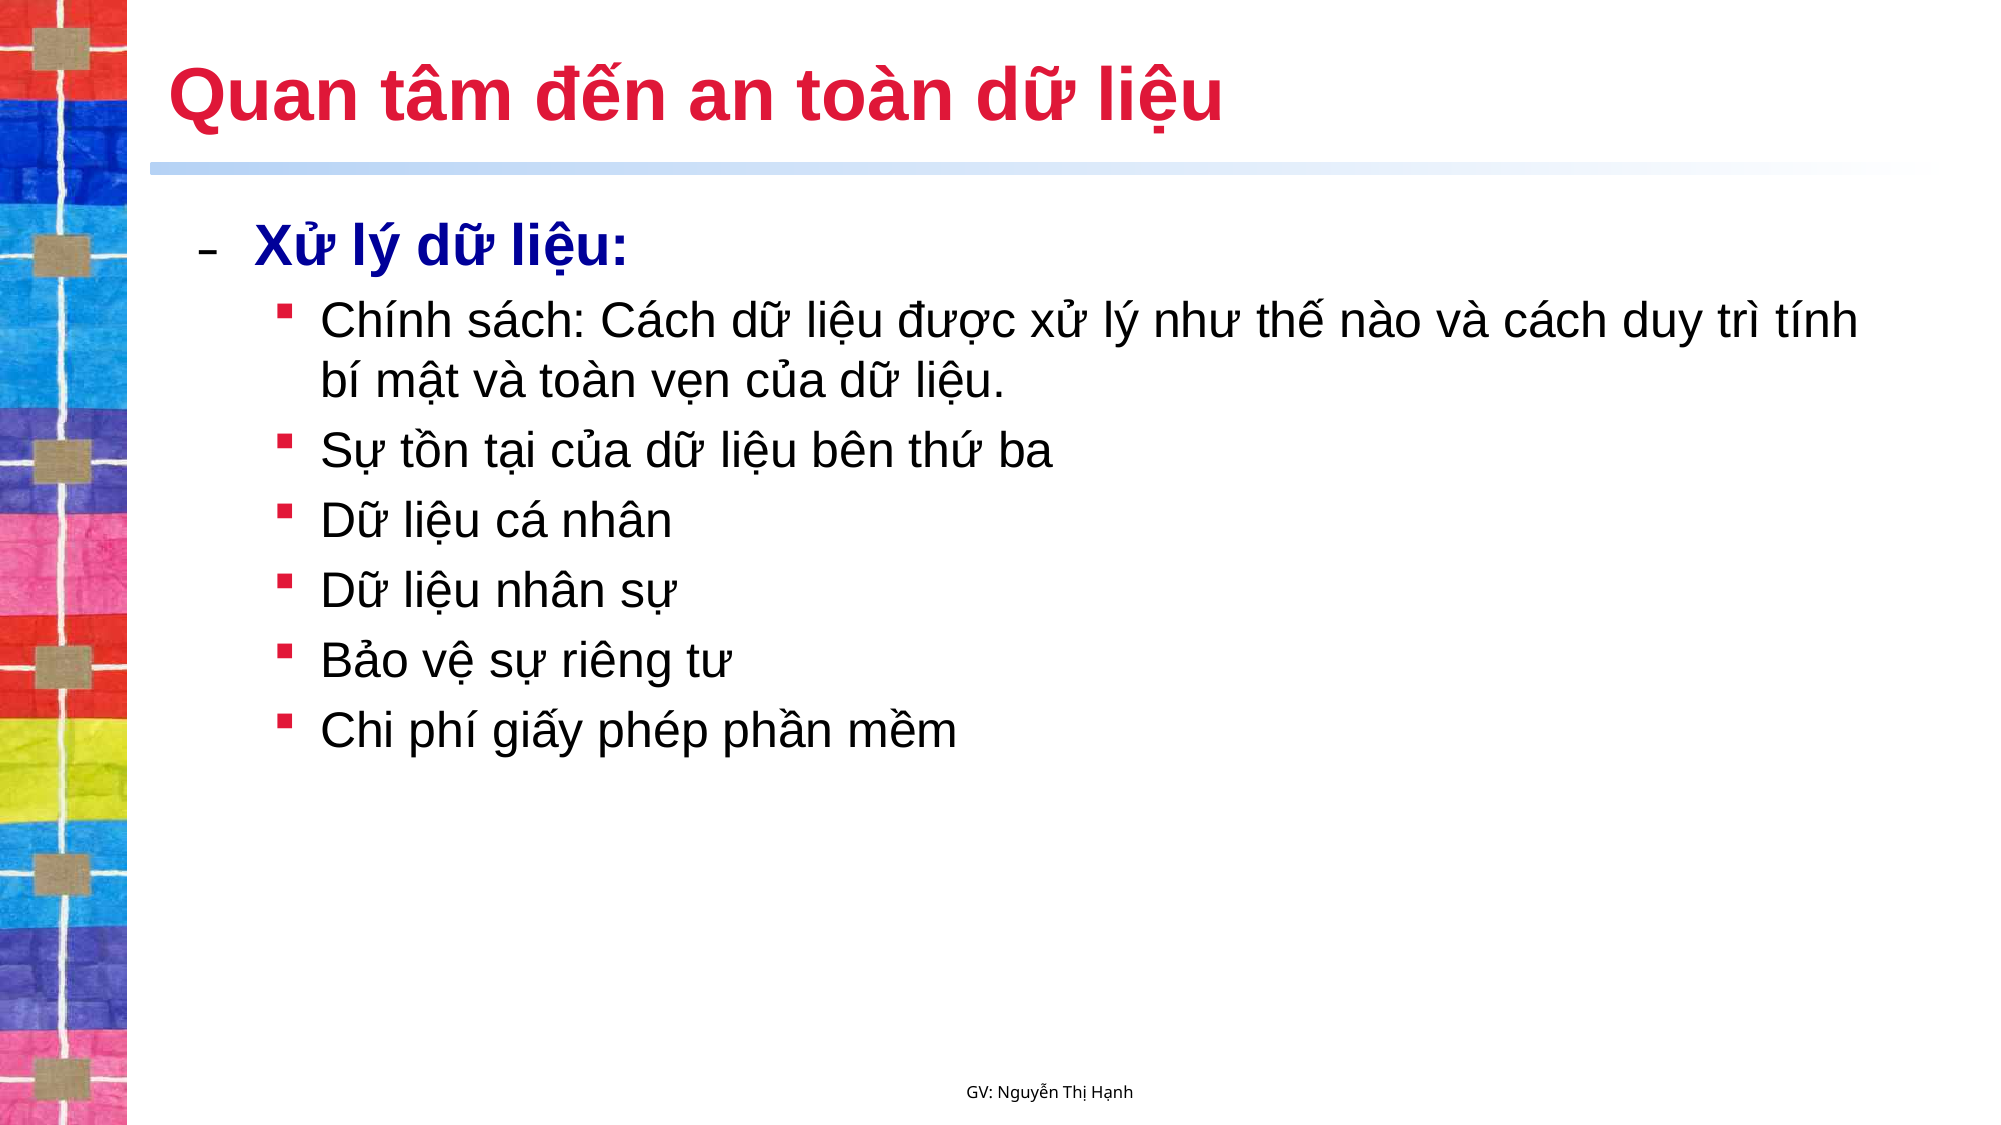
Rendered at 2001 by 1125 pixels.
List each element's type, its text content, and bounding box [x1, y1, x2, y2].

picture [0, 0, 127, 1125]
list Xử lý dữ liệu: Chính sách: Cách dữ liệu được xử lý như thế nào và cách duy trì tính bí mật và toàn vẹn của dữ liệu. Sự tồn tại của dữ liệu bên thứ ba Dữ liệu cá nhân Dữ liệu nhân sự Bảo vệ sự riêng tư Chi phí giấy phép phần mềm [183, 200, 1917, 1009]
footer GV: Nguyễn Thị Hạnh [733, 1037, 1367, 1113]
title Quan tâm đến an toàn dữ liệu [153, 37, 2000, 175]
